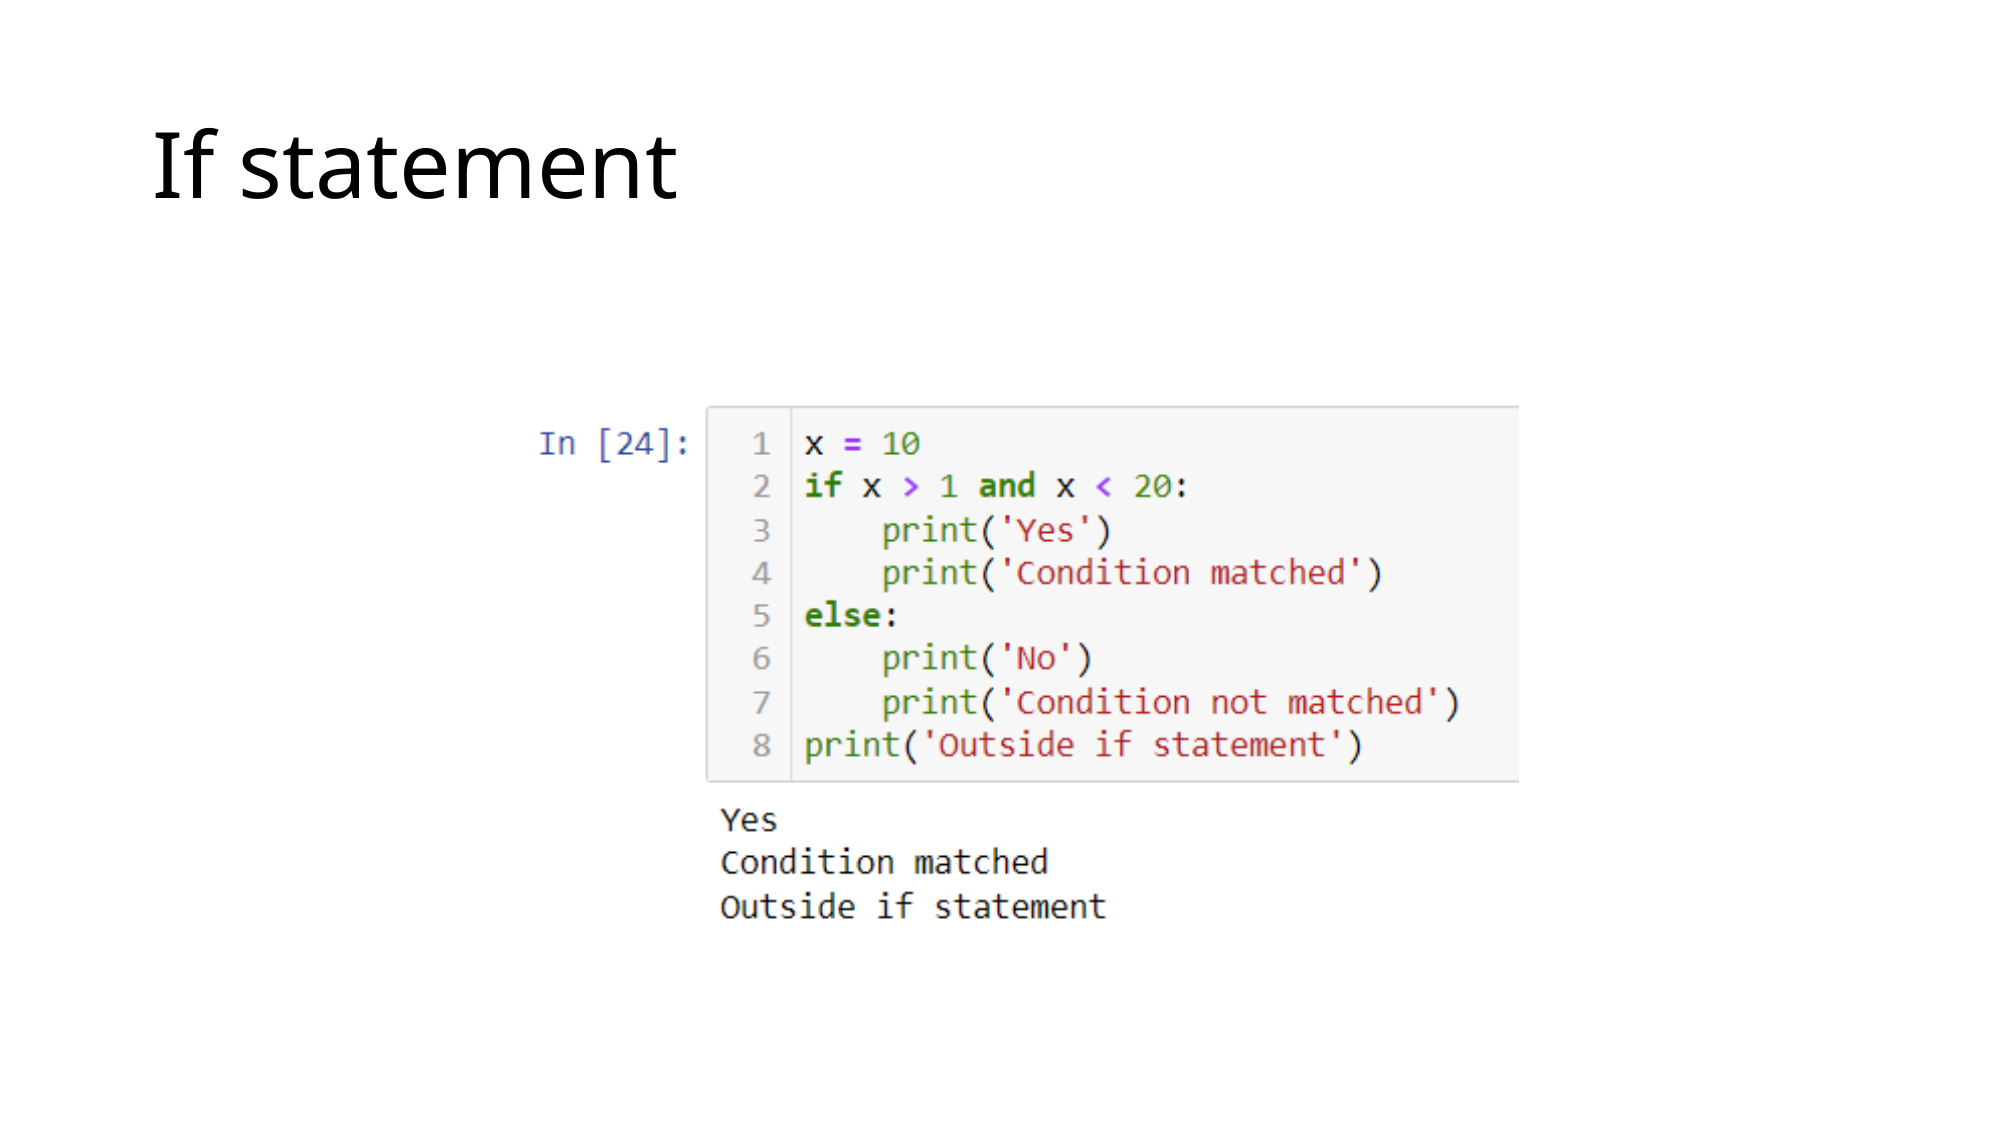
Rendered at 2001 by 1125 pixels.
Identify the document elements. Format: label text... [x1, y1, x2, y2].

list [481, 376, 1519, 937]
title If statement [137, 59, 1863, 278]
